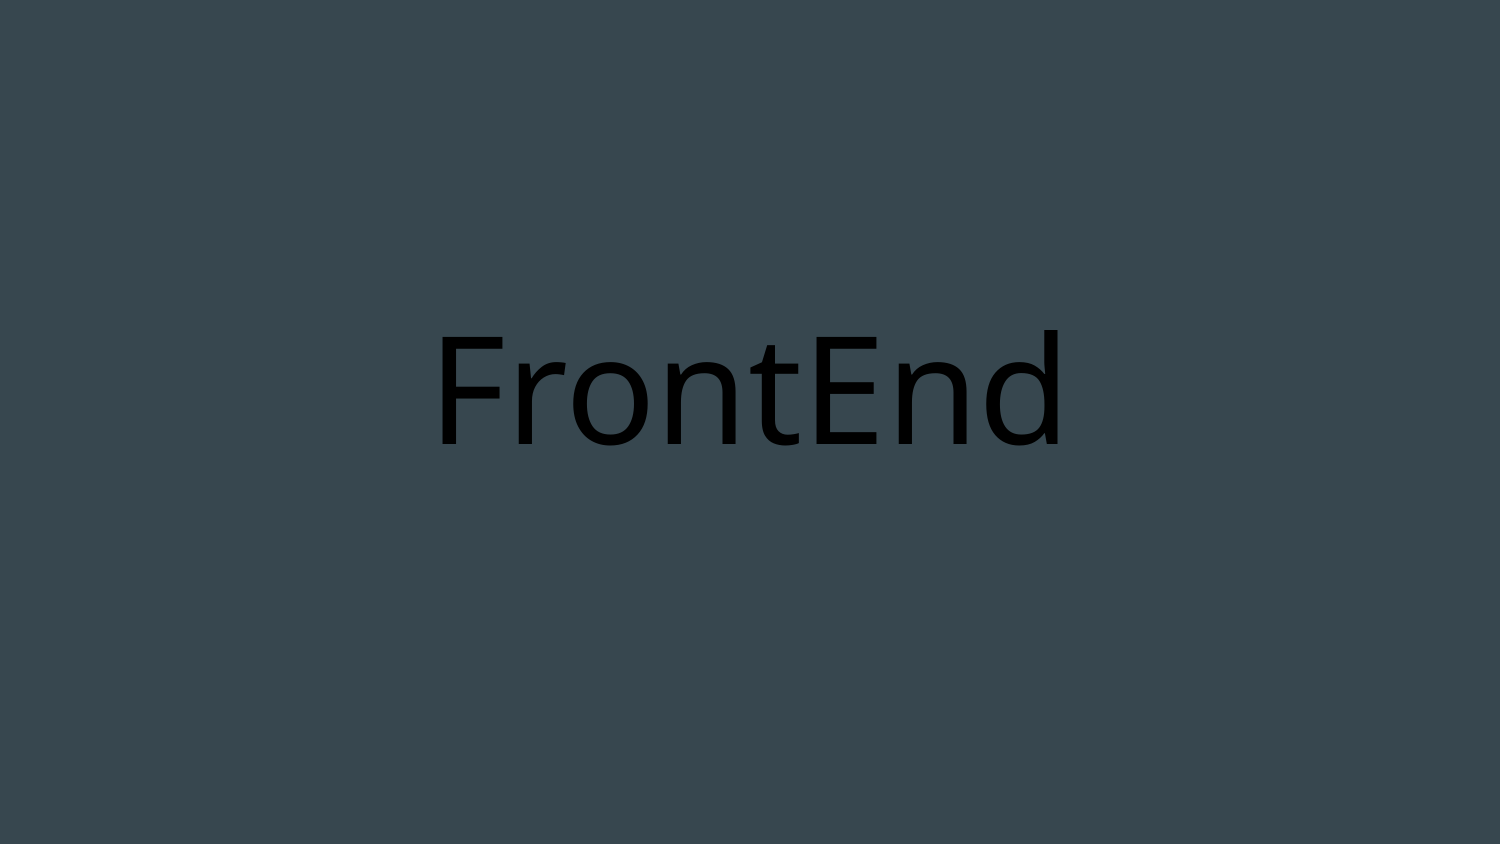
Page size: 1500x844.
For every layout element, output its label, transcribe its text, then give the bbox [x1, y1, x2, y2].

title FrontEnd [0, 279, 1500, 565]
